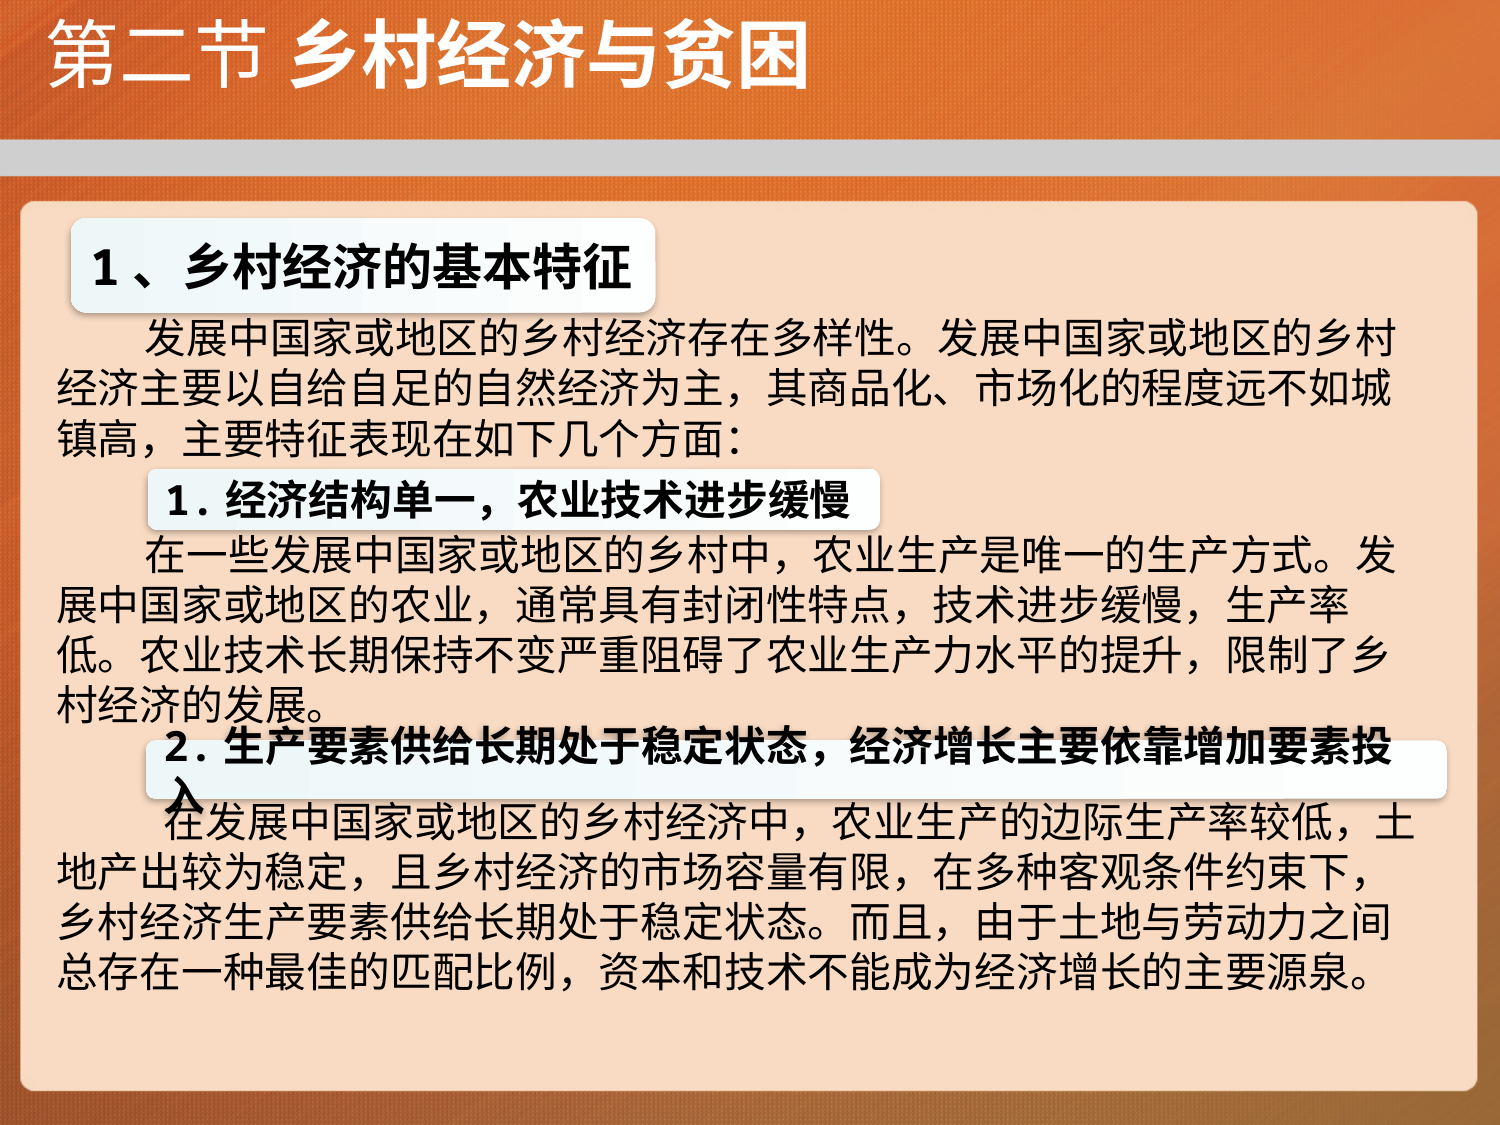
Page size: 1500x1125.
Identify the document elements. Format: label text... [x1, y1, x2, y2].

list 发展中国家或地区的乡村经济存在多样性。发展中国家或地区的乡村经济主要以自给自足的自然经济为主，其商品化、市场化的程度远不如城镇高，主要特征表现在如下几个方面： 在一些发展中国家或地区的乡村中，农业生产是唯一的生产方式。发展中国家或地区的农业，通常具有封闭性特点，技术进步缓慢，生产率低。农业技术长期保持不变严重阻碍了农业生产力水平的提升，限制了乡村经济的发展。 在发展中国家或地区的乡村经济中，农业生产的边际生产率较低，土地产出较为稳定，且乡村经济的市场容量有限，在多种客观条件约束下，乡村经济生产要素供给长期处于稳定状态。而且，由于土地与劳动力之间总存在一种最佳的匹配比例，资本和技术不能成为经济增长的主要源泉。 [41, 226, 1447, 1047]
title 第二节 乡村经济与贫困 [29, 0, 1388, 161]
picture [0, 0, 1500, 1125]
text_box 2.生产要素供给长期处于稳定状态，经济增长主要依靠增加要素投入 [144, 739, 1448, 800]
text_box 1、乡村经济的基本特征 [69, 216, 657, 314]
text_box 1.经济结构单一，农业技术进步缓慢 [146, 467, 881, 531]
